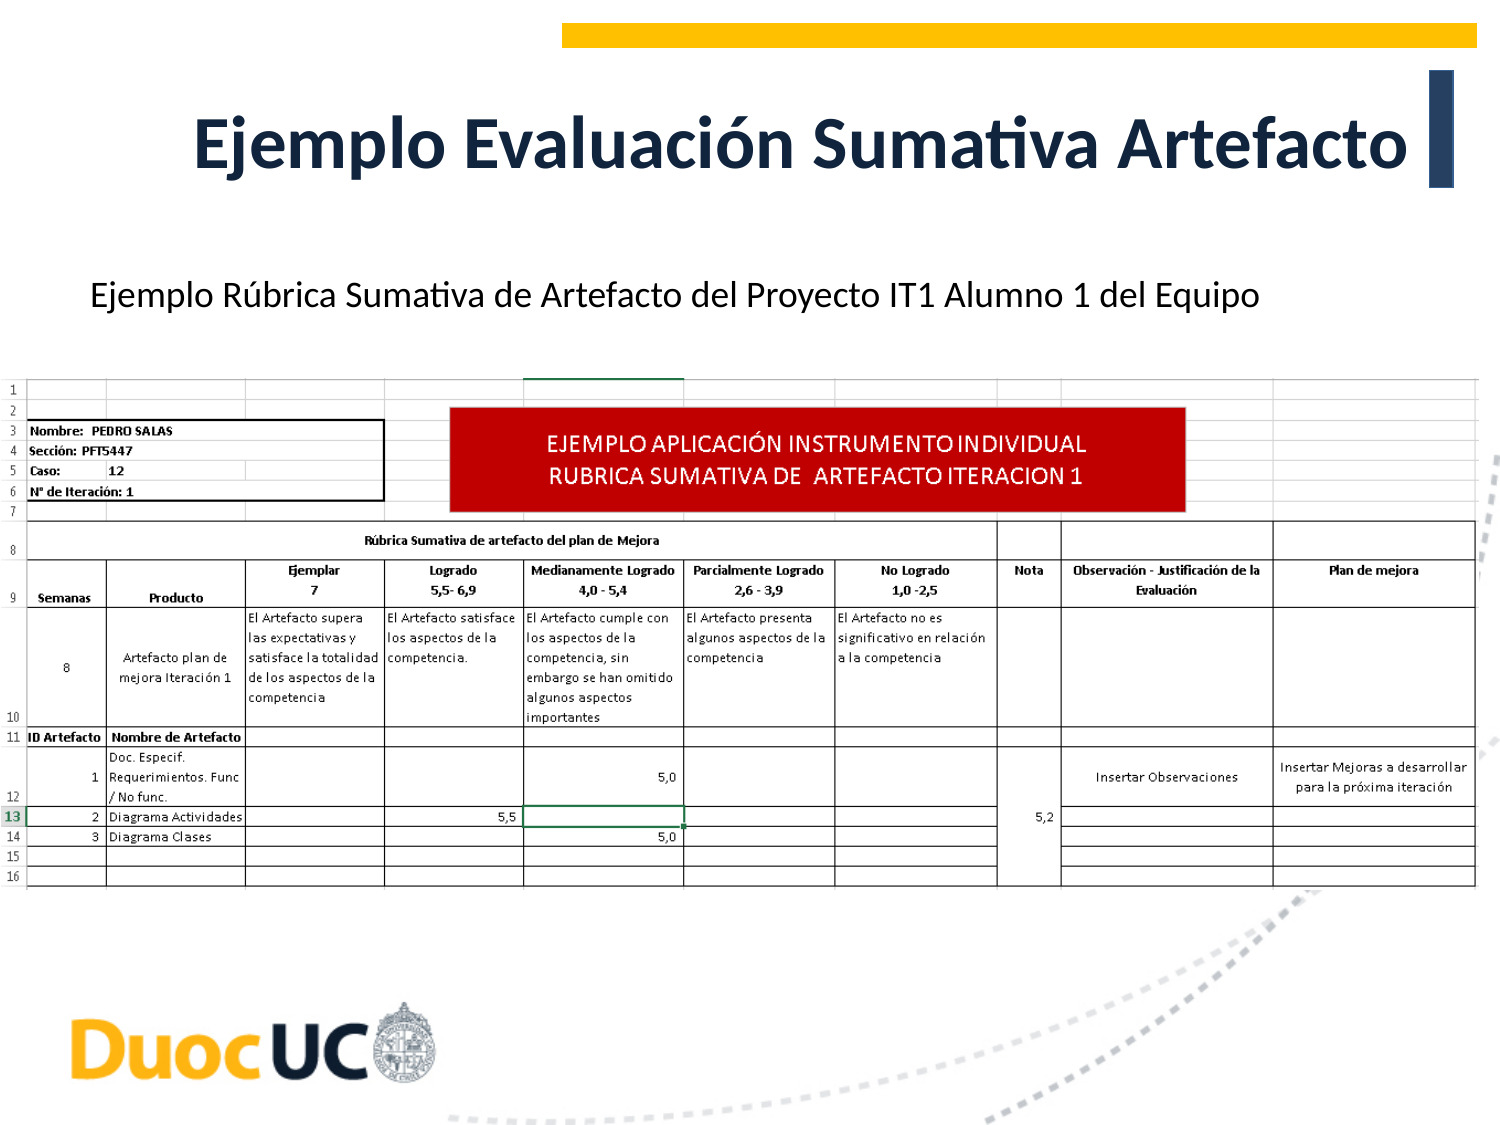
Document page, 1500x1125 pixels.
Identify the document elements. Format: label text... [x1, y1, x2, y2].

title Ejemplo Evaluación Sumativa Artefacto [74, 44, 1426, 233]
list Ejemplo Rúbrica Sumativa de Artefacto del Proyecto IT1 Alumno 1 del Equipo [74, 262, 1426, 376]
picture [0, 0, 1500, 1125]
list Ejemplo Rúbrica Sumativa de Artefacto del Proyecto IT1 Alumno 1 del Equipo [74, 898, 1426, 1006]
